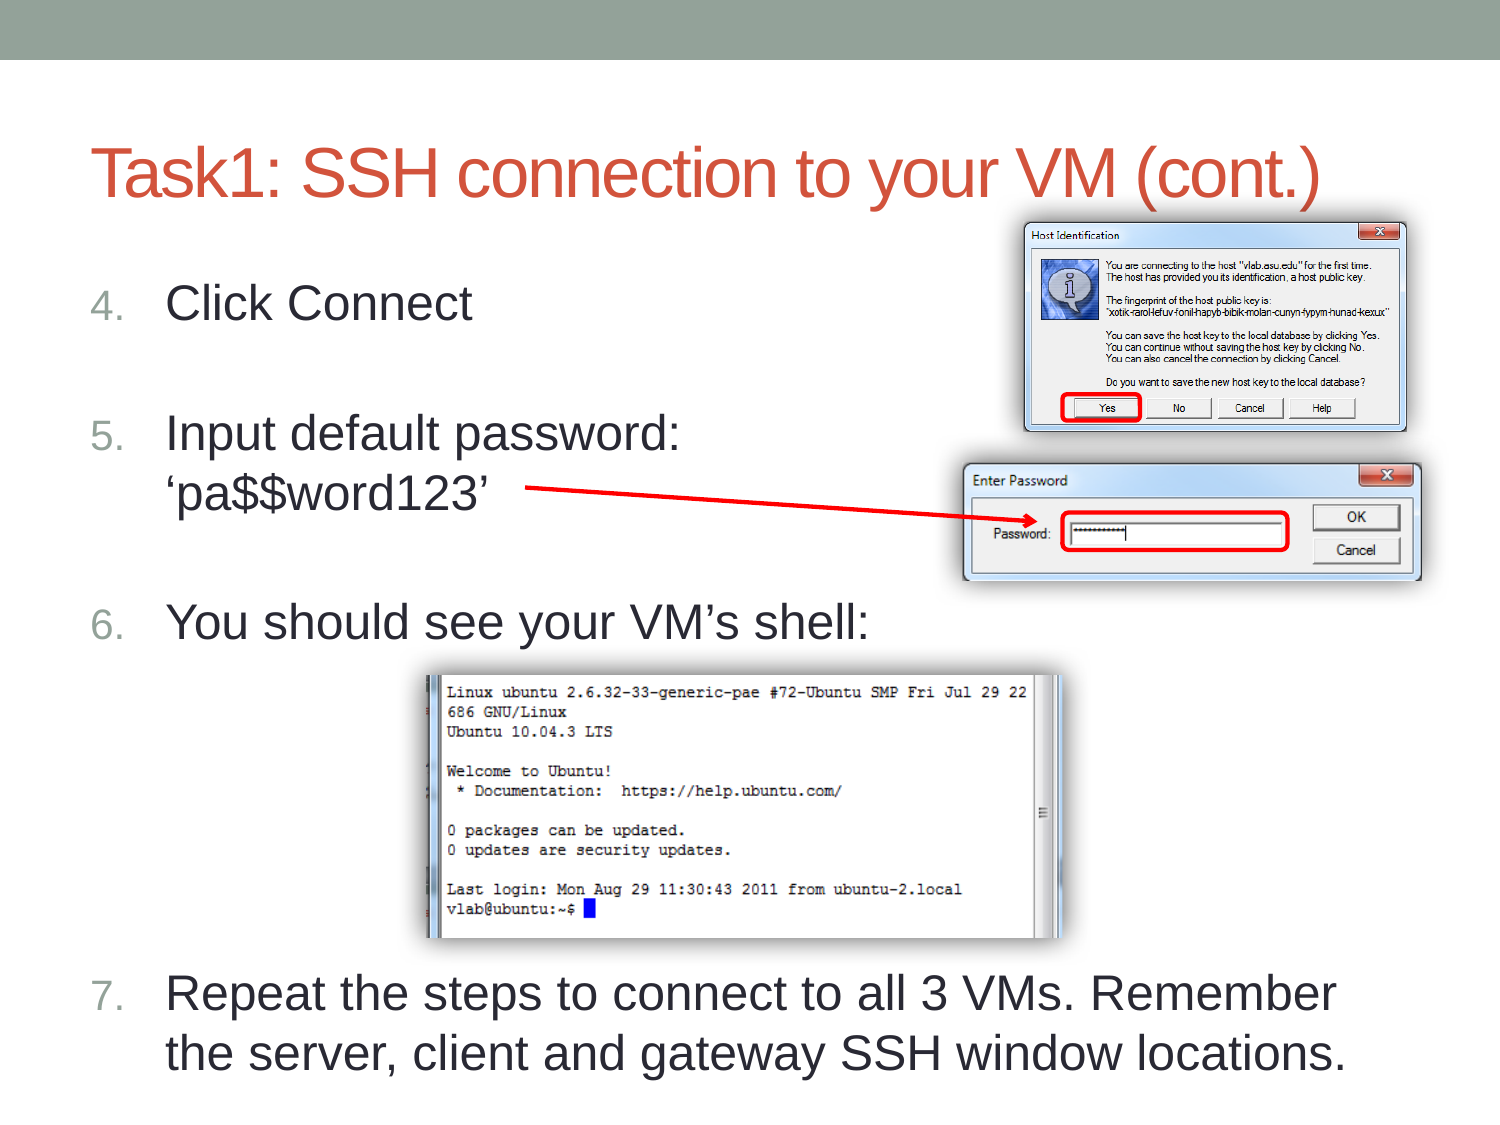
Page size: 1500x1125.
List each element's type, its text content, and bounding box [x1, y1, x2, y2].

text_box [524, 487, 1038, 522]
picture [962, 462, 1422, 582]
picture [420, 674, 1063, 938]
title Task1: SSH connection to your VM (cont.) [75, 87, 1425, 250]
list Click Connect Input default password: ‘pa$$word123’ You should see your VM’s shell: Repeat the steps to connect to all 3 VMs. Remember the server, client and gateway SSH window locations. [75, 262, 1425, 1100]
picture [1023, 221, 1407, 432]
